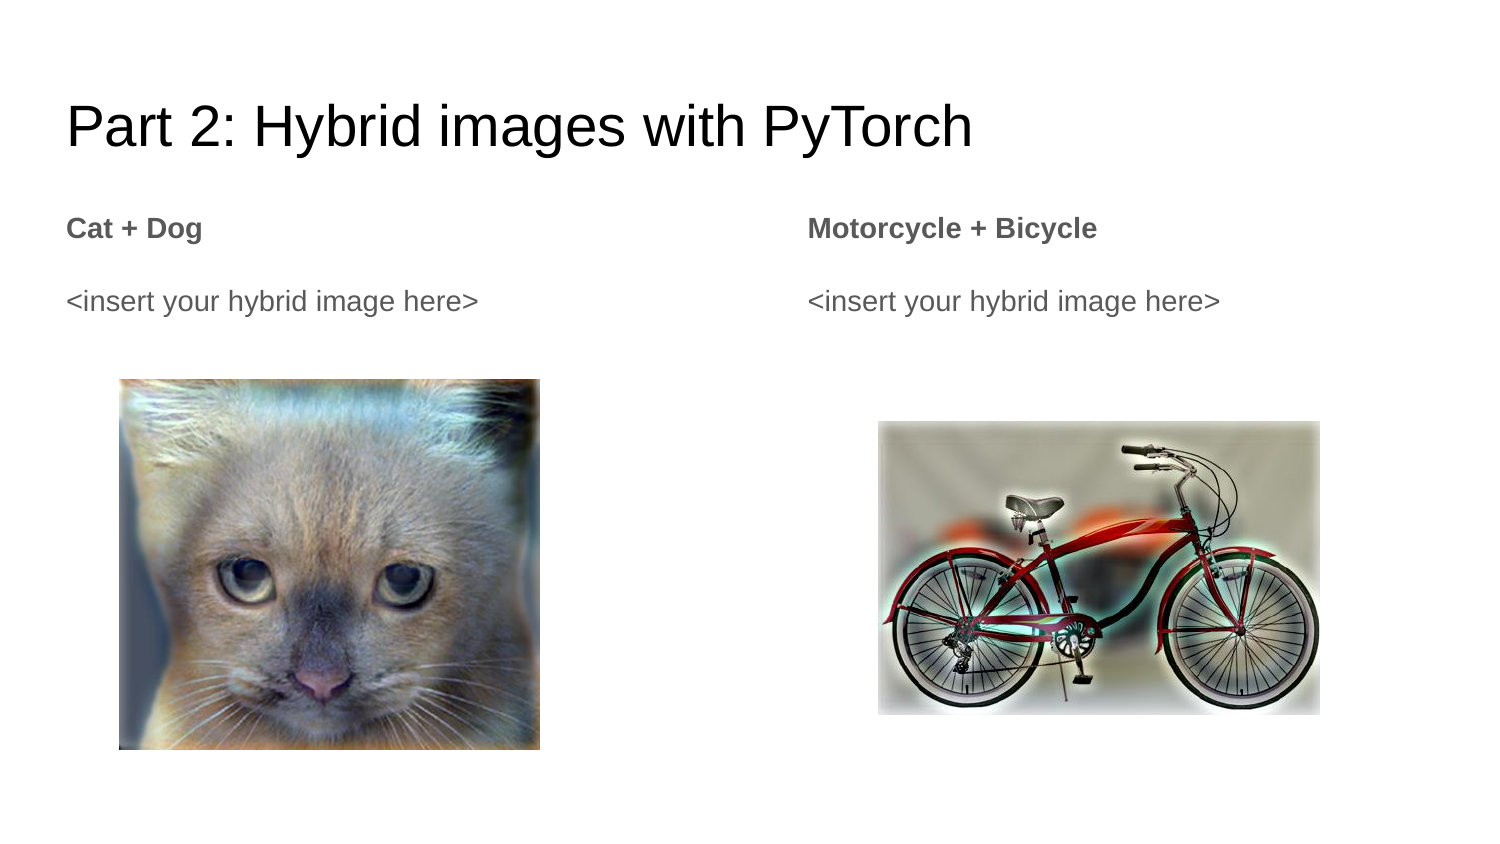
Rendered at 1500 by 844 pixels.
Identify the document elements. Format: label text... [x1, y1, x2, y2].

title Part 2: Hybrid images with PyTorch [51, 72, 1449, 167]
list Motorcycle + Bicycle <insert your hybrid image here> [792, 189, 1449, 750]
list Cat + Dog <insert your hybrid image here> [51, 189, 708, 750]
picture [877, 421, 1321, 715]
picture [119, 379, 541, 750]
